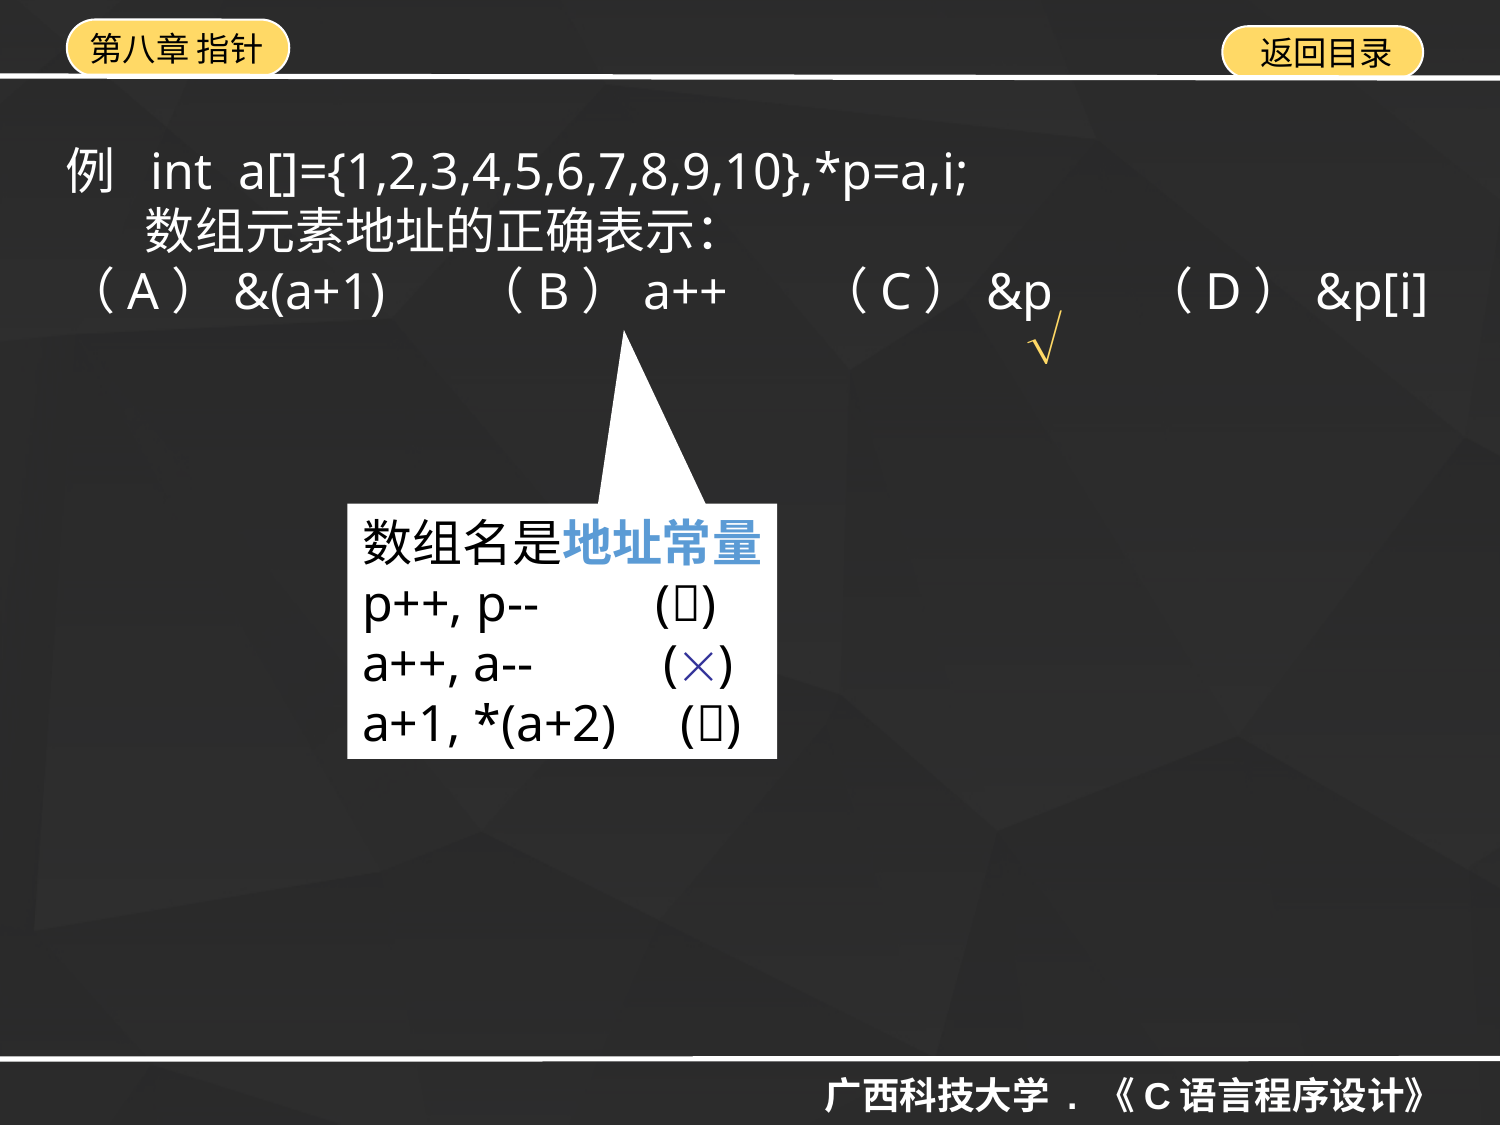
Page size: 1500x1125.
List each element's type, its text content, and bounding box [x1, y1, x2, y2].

text_box 例 int a[]={1,2,3,4,5,6,7,8,9,10},*p=a,i; 数组元素地址的正确表示： （A）&(a+1) （B）a++ （C）&p （D）&p[i] [50, 132, 1444, 327]
text_box  [1010, 290, 1076, 385]
picture [0, 79, 1500, 1056]
picture [0, 0, 1500, 75]
picture [0, 1062, 1500, 1125]
text_box 数组名是地址常量 p++, p-- () a++, a-- () a+1, *(a+2) () [347, 329, 778, 759]
